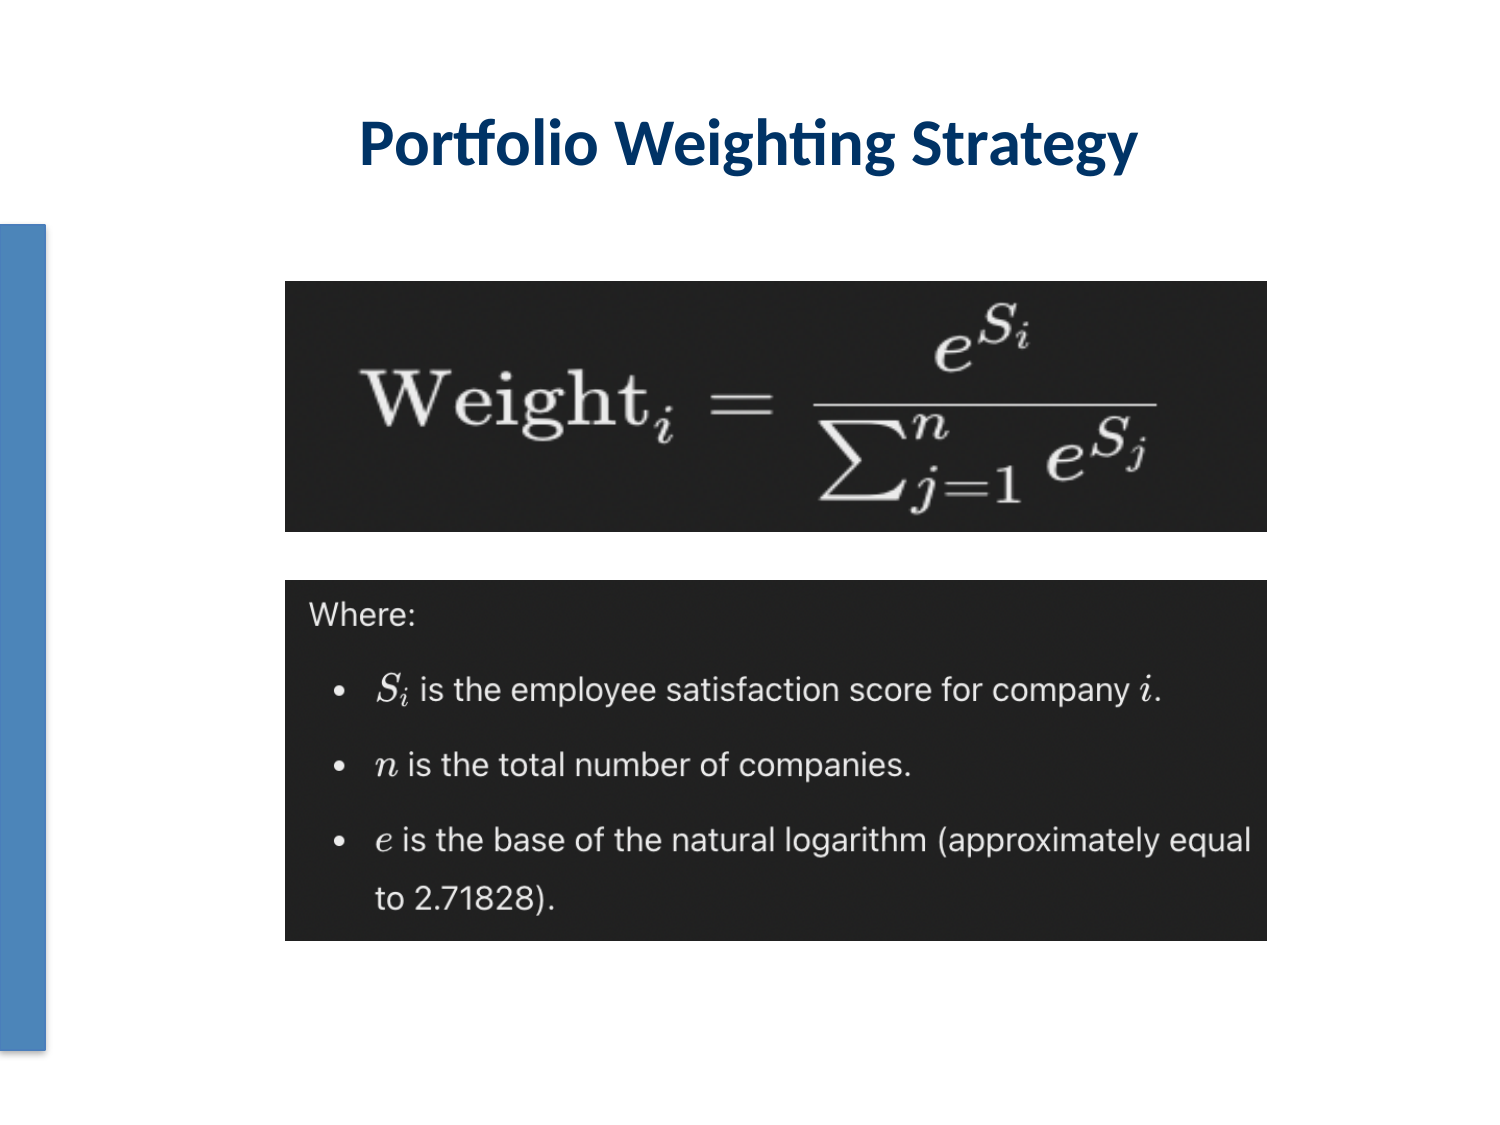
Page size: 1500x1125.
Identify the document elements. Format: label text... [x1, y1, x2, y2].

text_box [0, 224, 46, 1051]
picture [285, 580, 1268, 942]
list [285, 281, 1268, 533]
title Portfolio Weighting Strategy [75, 45, 1425, 233]
